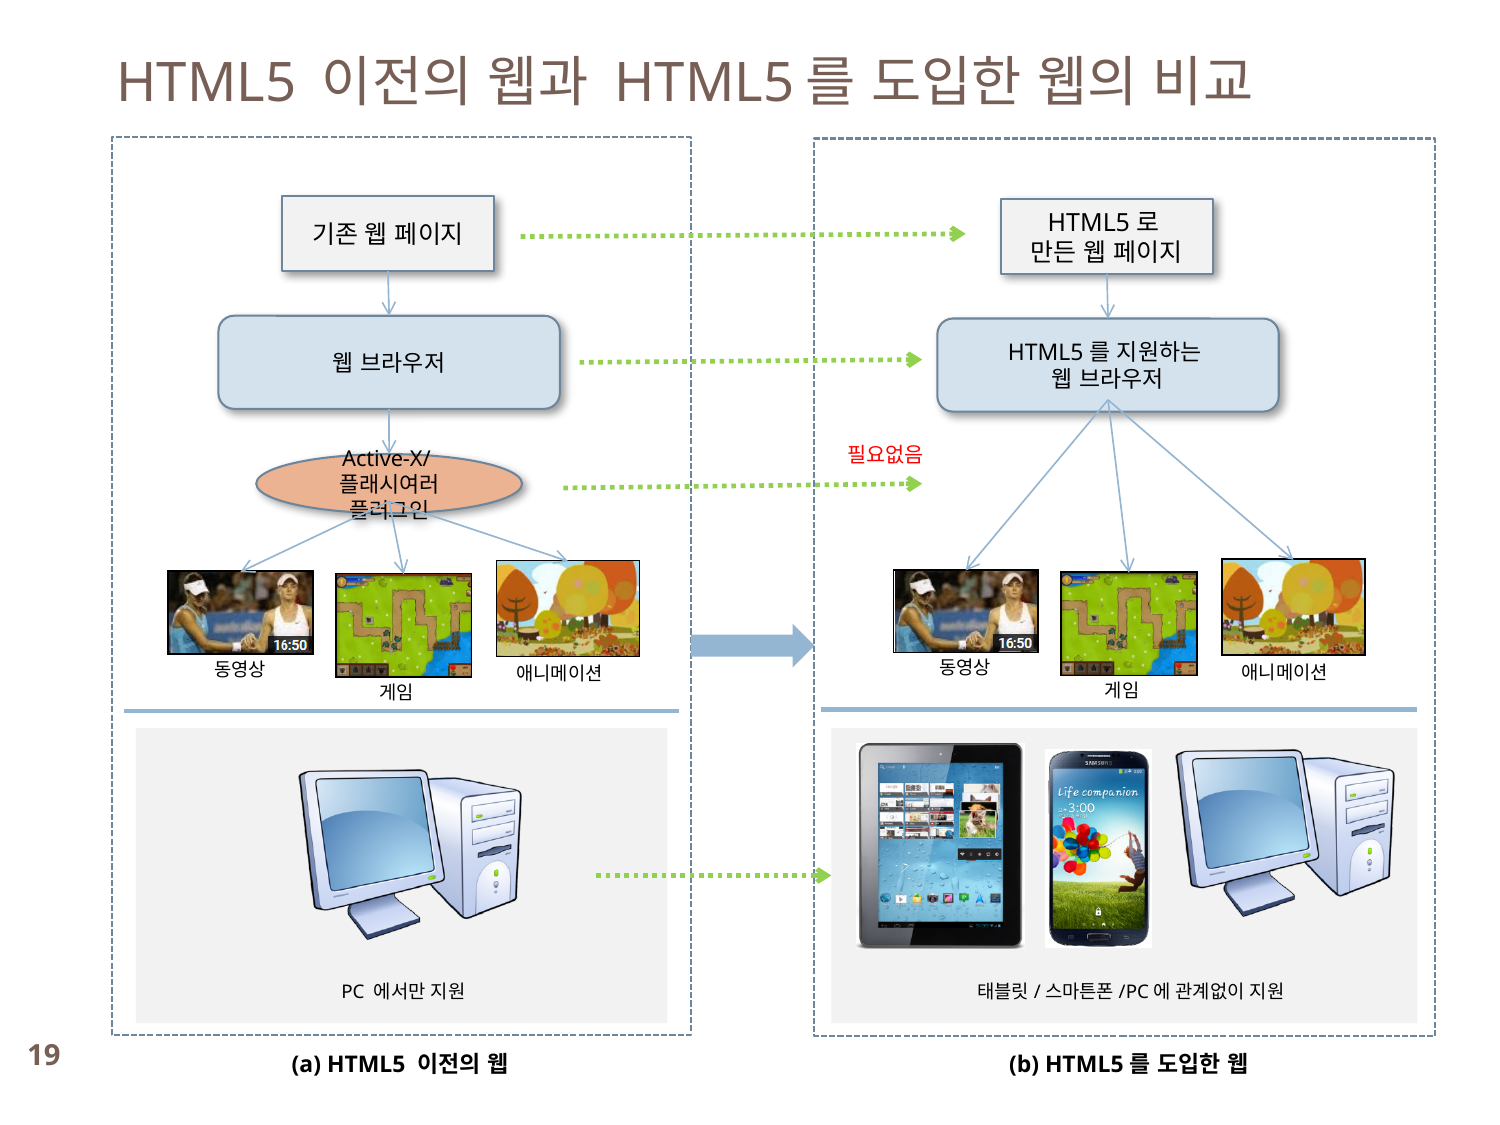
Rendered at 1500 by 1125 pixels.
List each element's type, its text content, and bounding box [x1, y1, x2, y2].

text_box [111, 136, 1436, 1086]
title HTML5 이전의 웹과 HTML5를 도입한 웹의 비교 [101, 17, 1439, 142]
slide_number 19 [0, 1025, 88, 1088]
